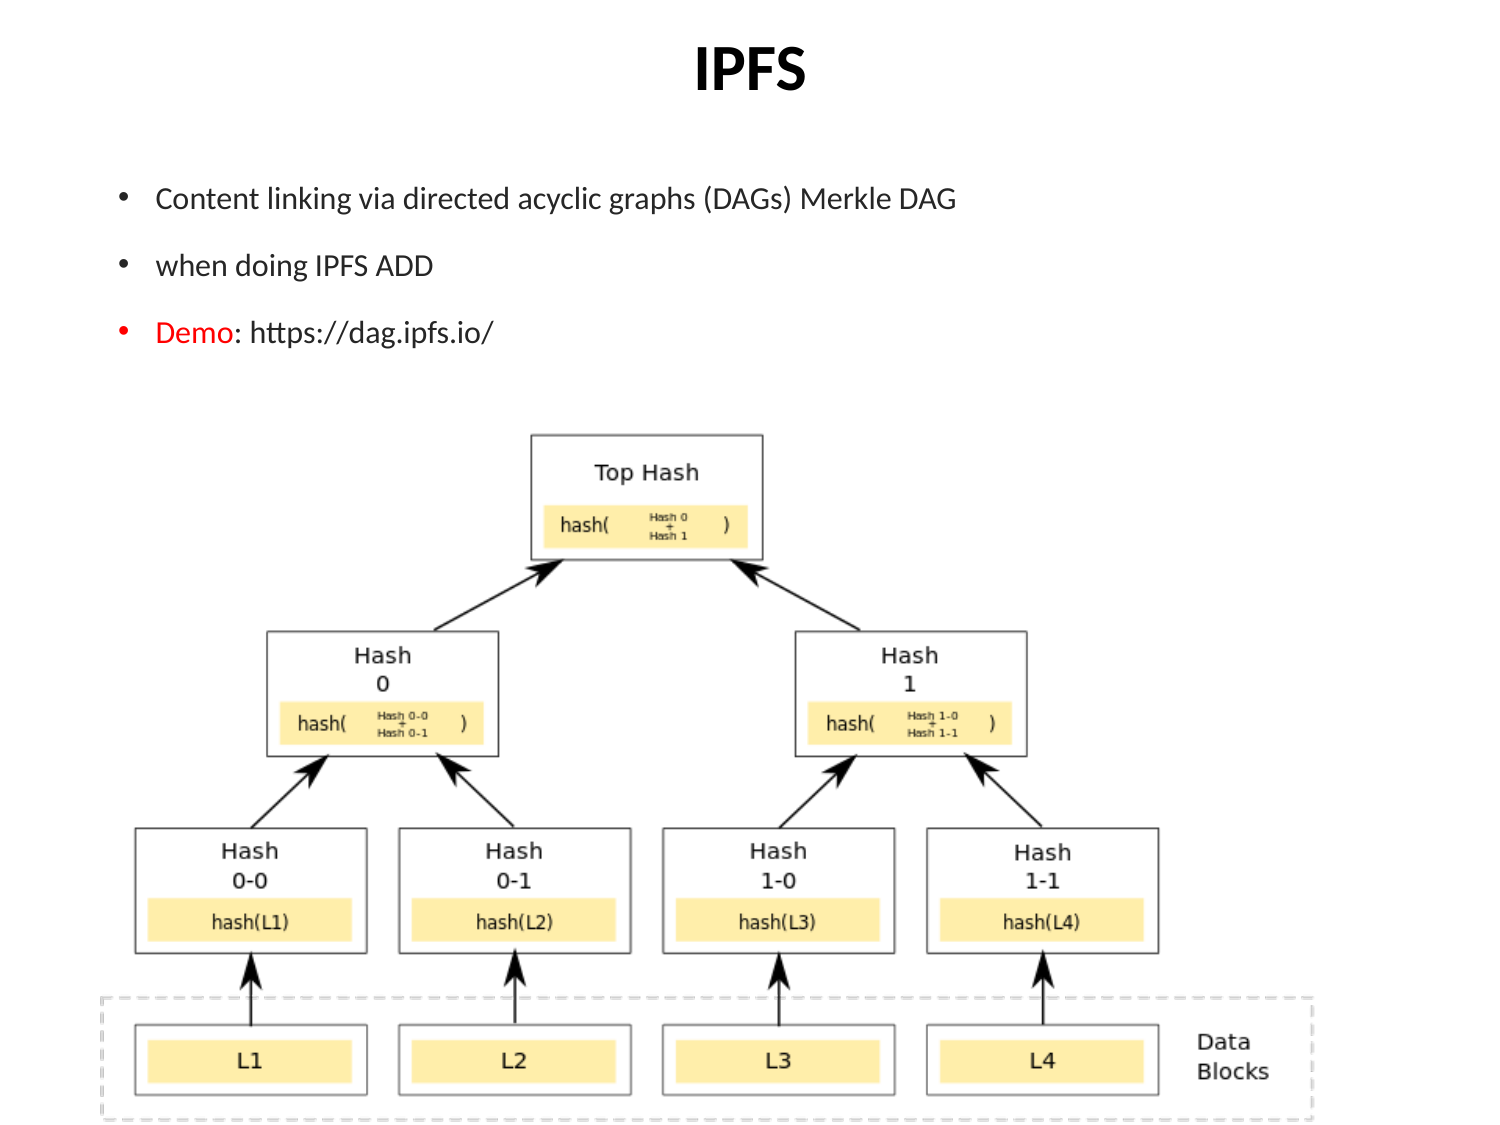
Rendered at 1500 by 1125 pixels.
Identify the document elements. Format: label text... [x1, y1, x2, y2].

list Content linking via directed acyclic graphs (DAGs) Merkle DAG when doing IPFS ADD Demo: https://dag.ipfs.io/ [103, 162, 1397, 1082]
title IPFS [103, 25, 1397, 112]
picture [82, 379, 1333, 1125]
